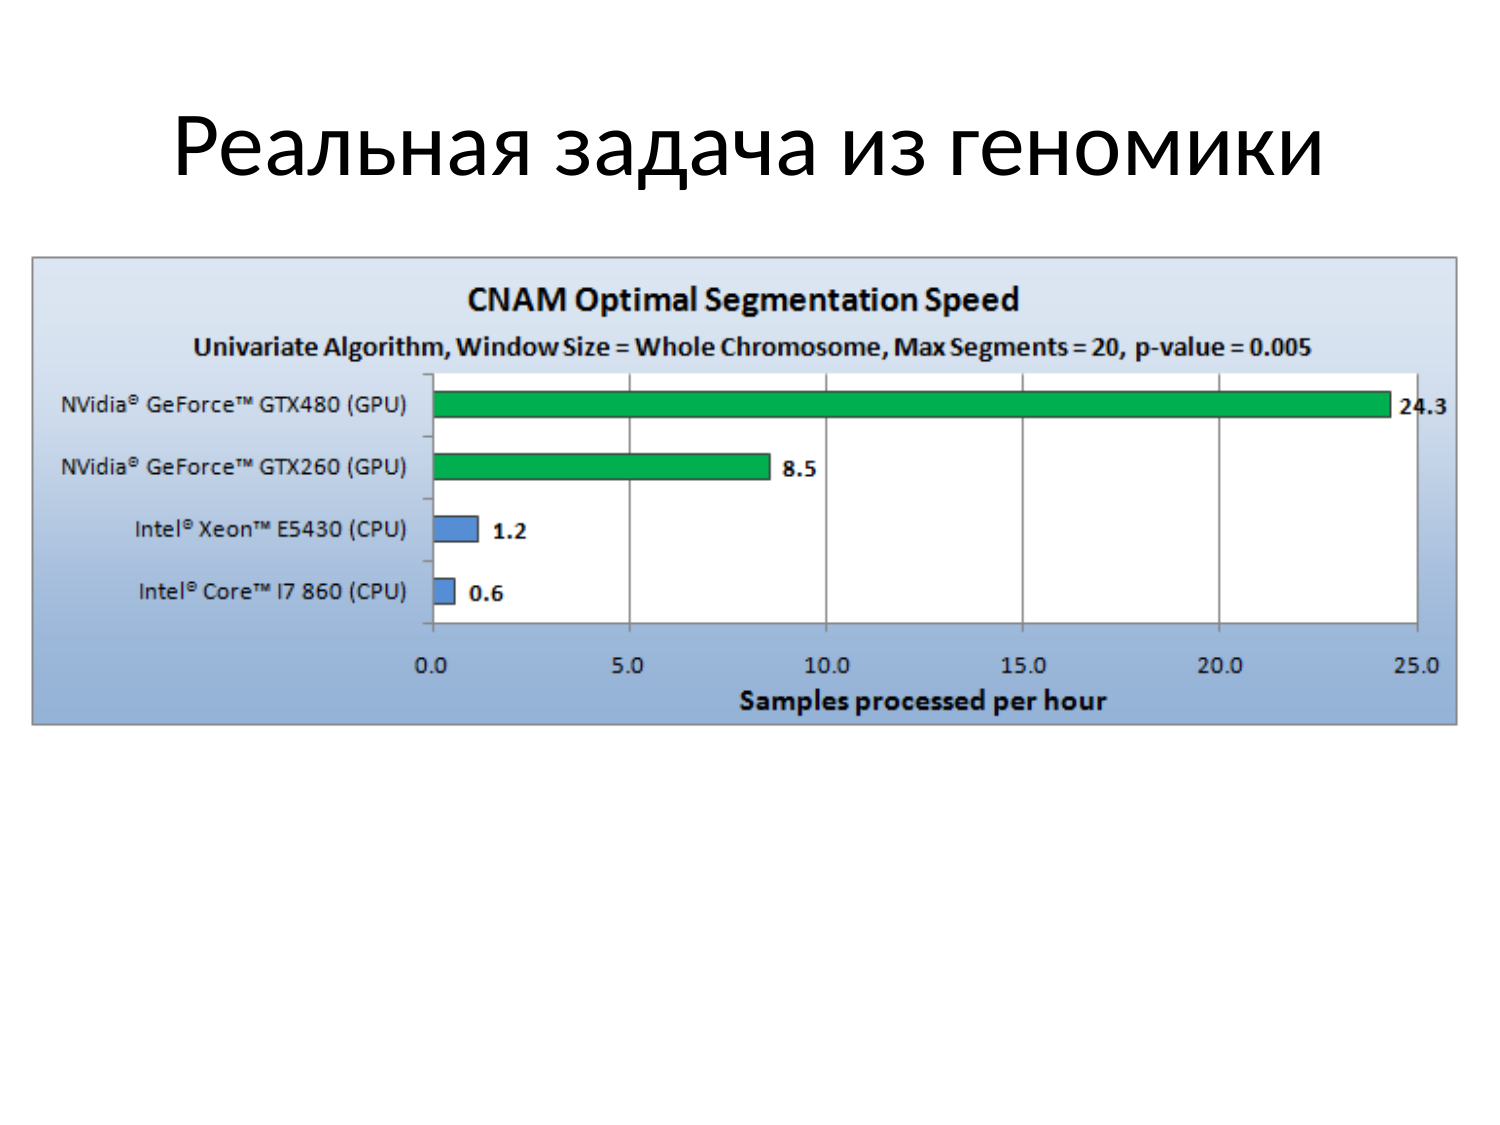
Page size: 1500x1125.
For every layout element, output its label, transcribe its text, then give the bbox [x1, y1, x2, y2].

title Реальная задача из геномики [75, 45, 1425, 233]
picture [29, 255, 1460, 729]
